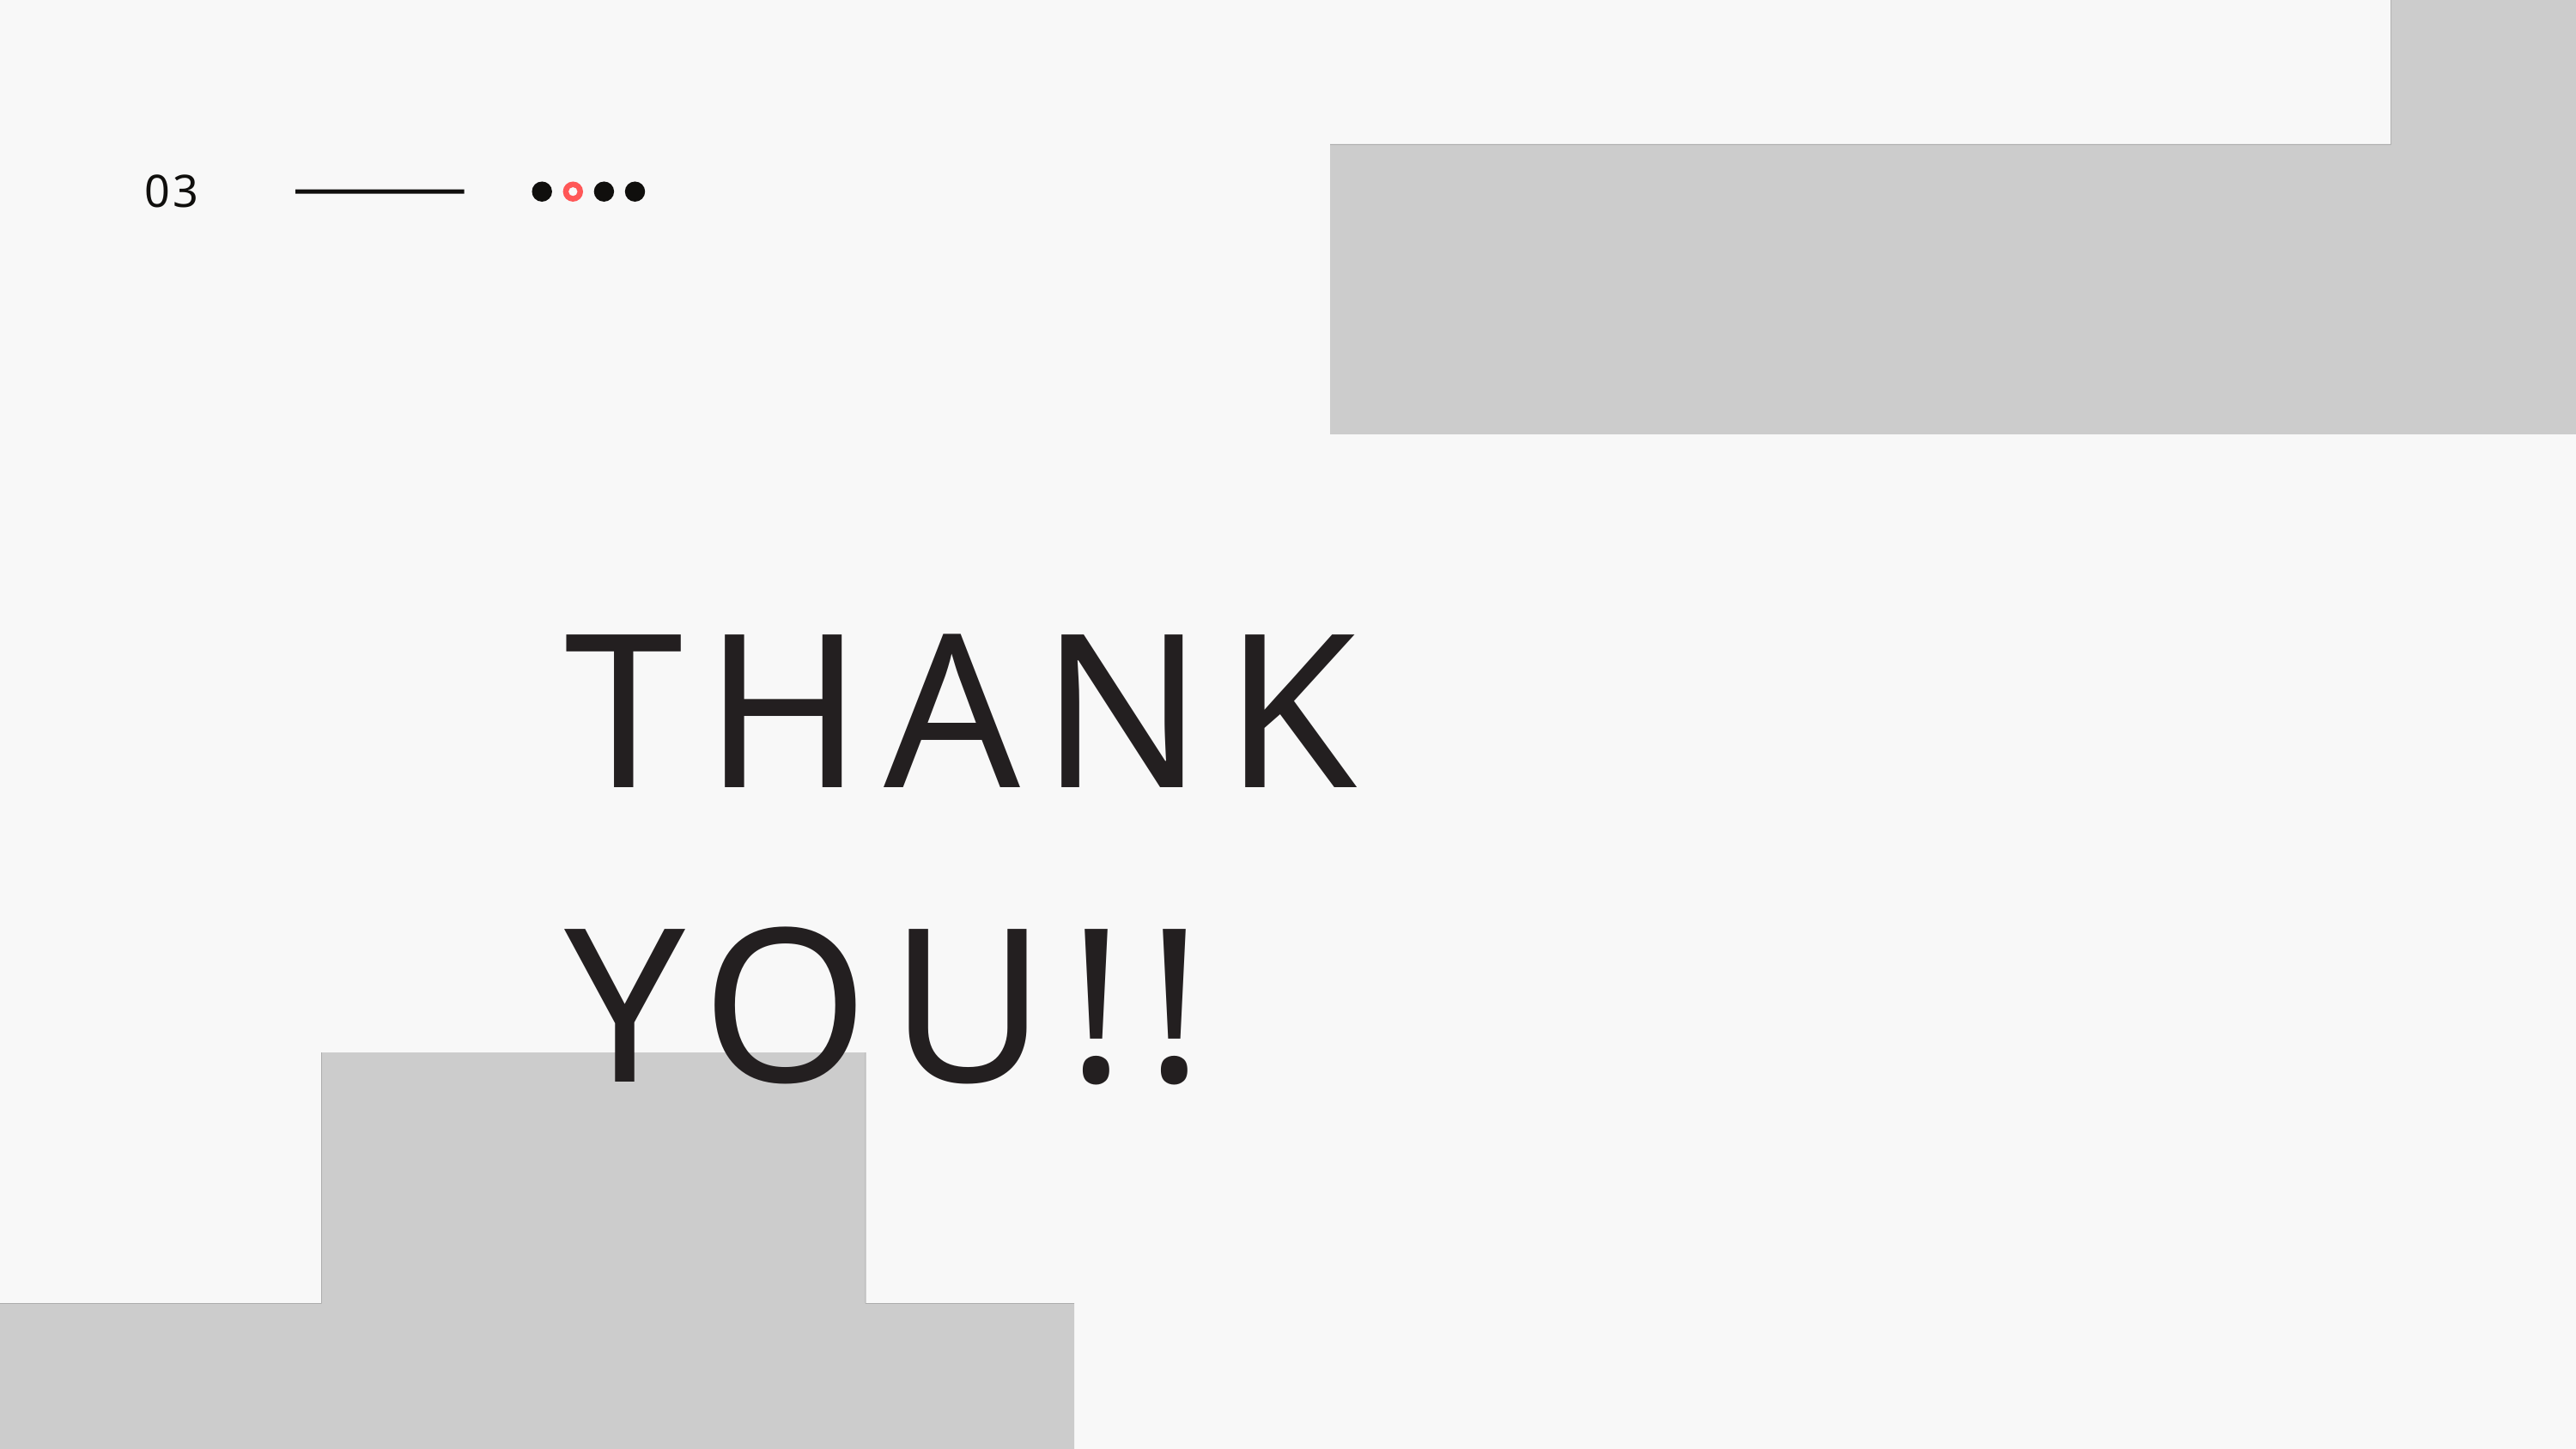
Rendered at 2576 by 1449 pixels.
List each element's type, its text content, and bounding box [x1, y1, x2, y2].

text_box THANK YOU!! [564, 535, 2011, 1125]
text_box [295, 189, 465, 194]
text_box [1330, 0, 2576, 434]
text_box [532, 181, 646, 203]
text_box 03 [144, 171, 228, 217]
text_box [0, 1052, 1075, 1449]
